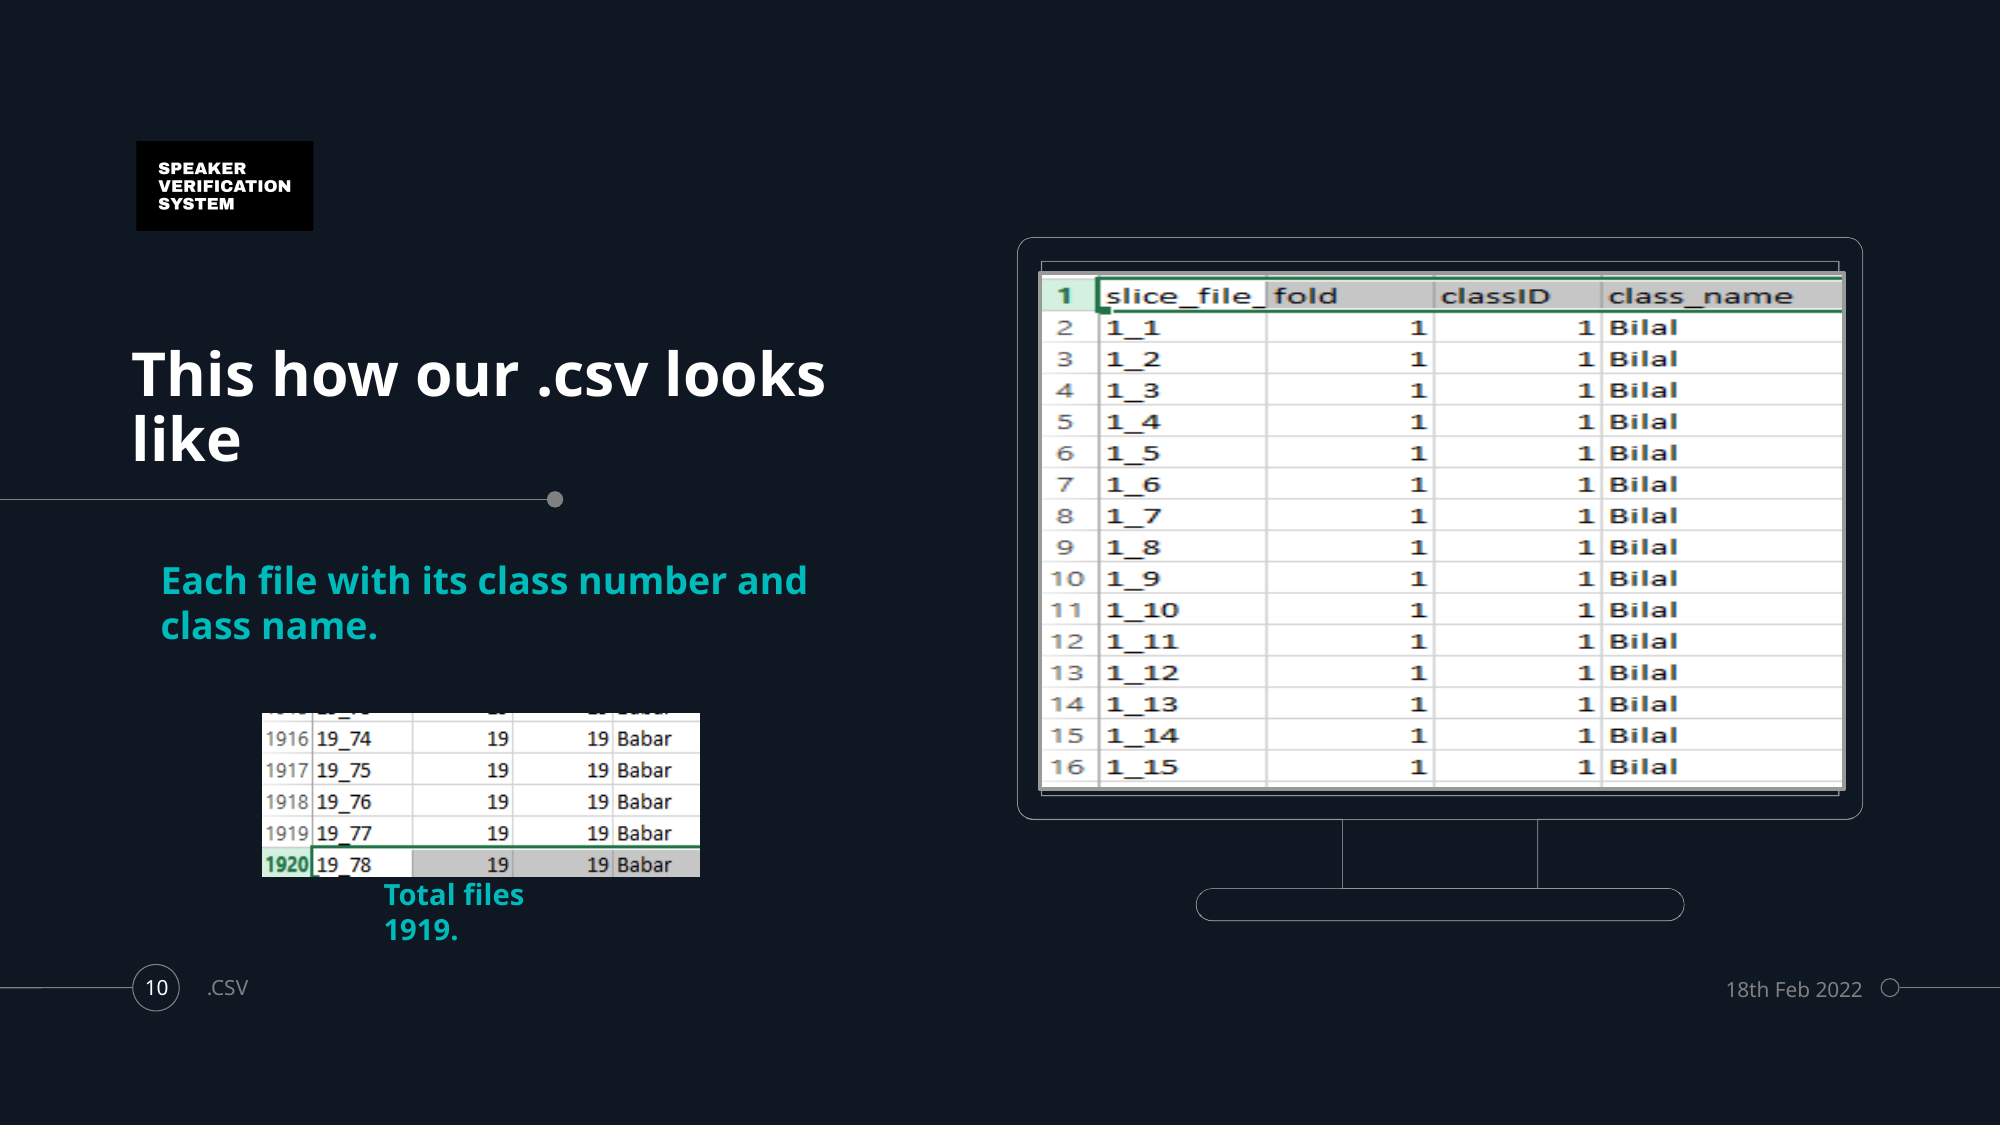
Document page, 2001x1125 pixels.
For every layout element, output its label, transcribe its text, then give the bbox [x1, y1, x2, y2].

slide_number 10 [127, 964, 186, 1014]
picture [1015, 235, 1865, 923]
list Total files 1919. [383, 877, 573, 917]
footer .CSV [191, 964, 671, 1014]
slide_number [1643, 964, 1863, 1014]
list Each file with its class number and class name. [160, 557, 890, 651]
picture [136, 140, 314, 231]
picture [262, 713, 700, 877]
title This how our .csv looks like [131, 342, 864, 475]
